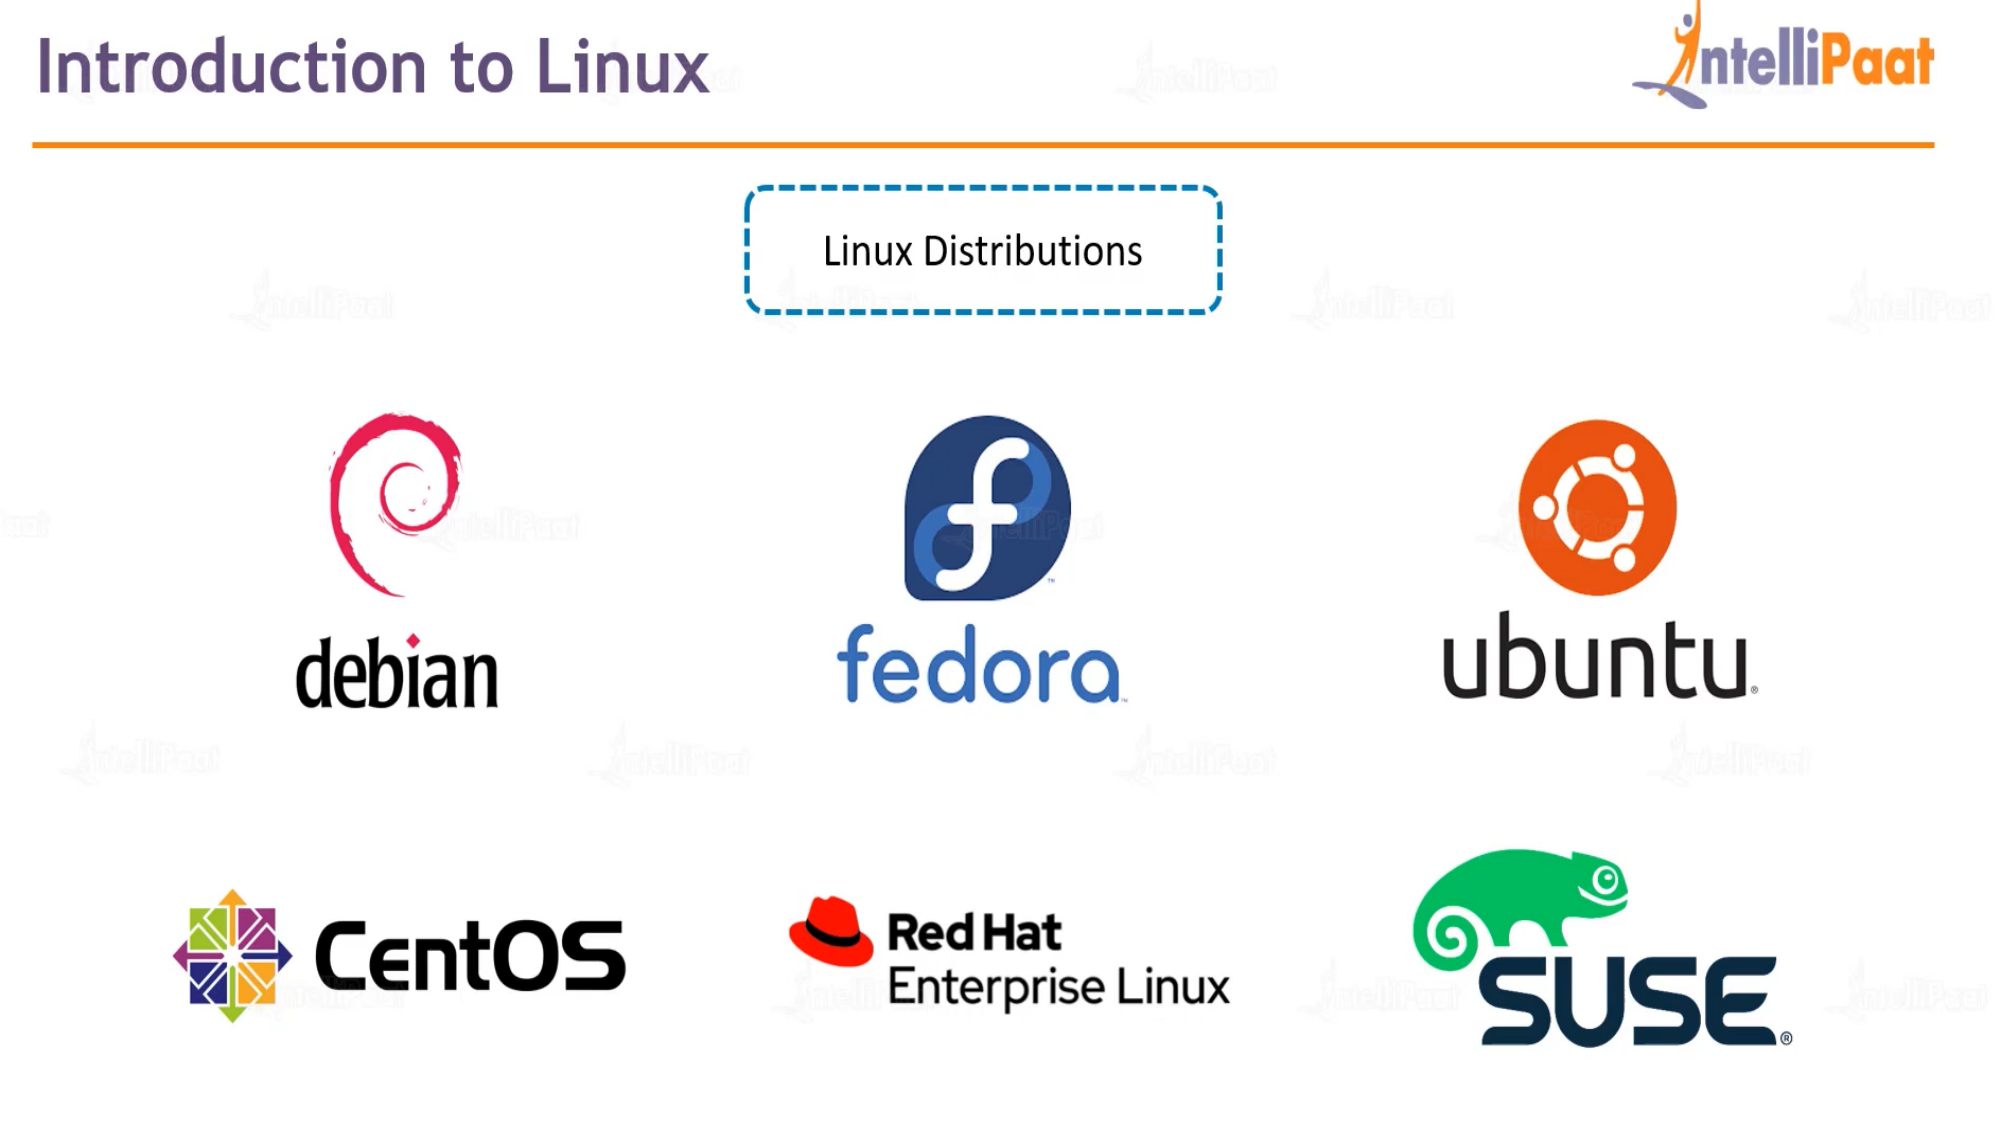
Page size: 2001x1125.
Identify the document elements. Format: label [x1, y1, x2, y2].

list [0, 0, 2000, 1125]
